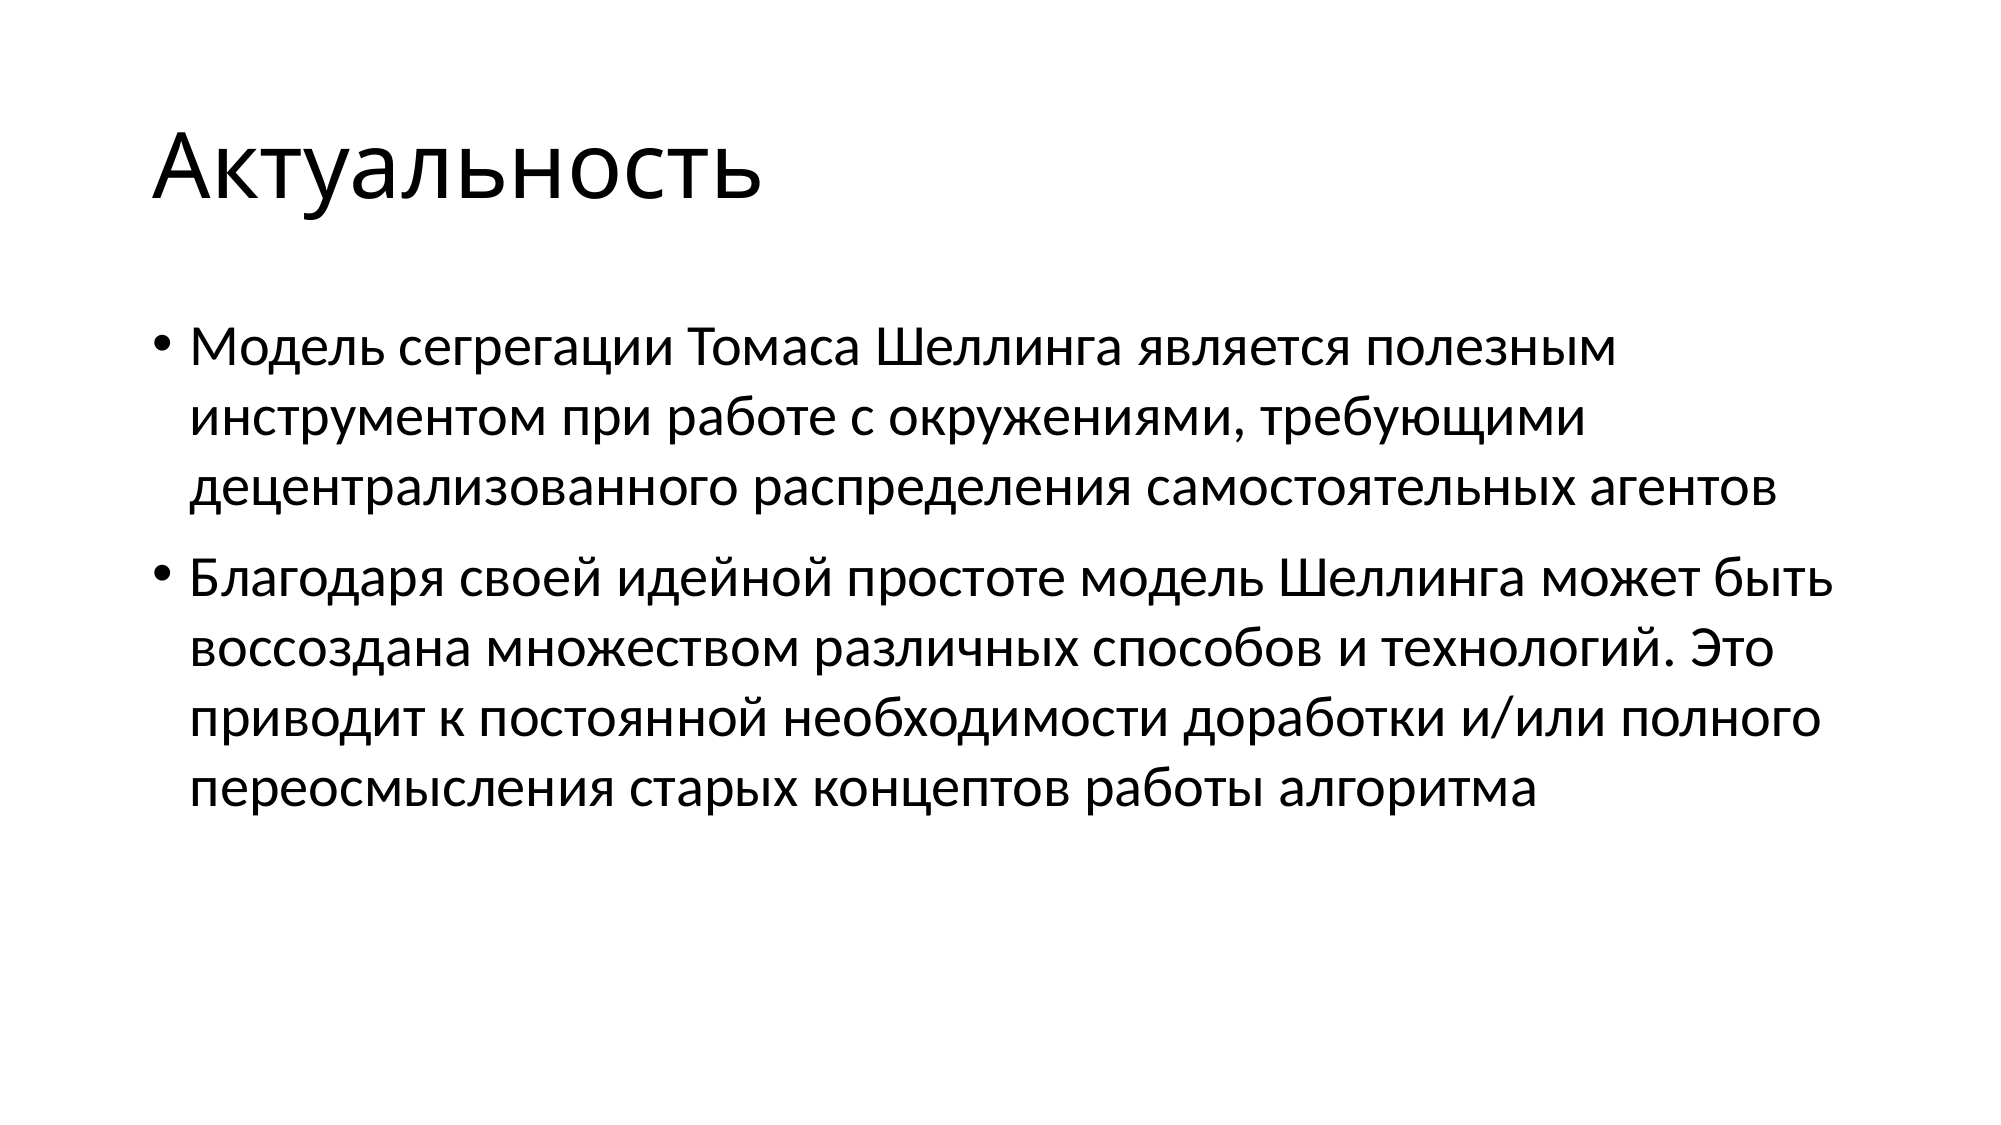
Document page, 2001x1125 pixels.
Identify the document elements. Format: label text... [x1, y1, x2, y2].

title Актуальность [137, 59, 1863, 278]
list Модель сегрегации Томаса Шеллинга является полезным инструментом при работе с окружениями, требующими децентрализованного распределения самостоятельных агентов Благодаря своей идейной простоте модель Шеллинга может быть воссоздана множеством различных способов и технологий. Это приводит к постоянной необходимости доработки и/или полного переосмысления старых концептов работы алгоритма [137, 299, 1863, 1014]
